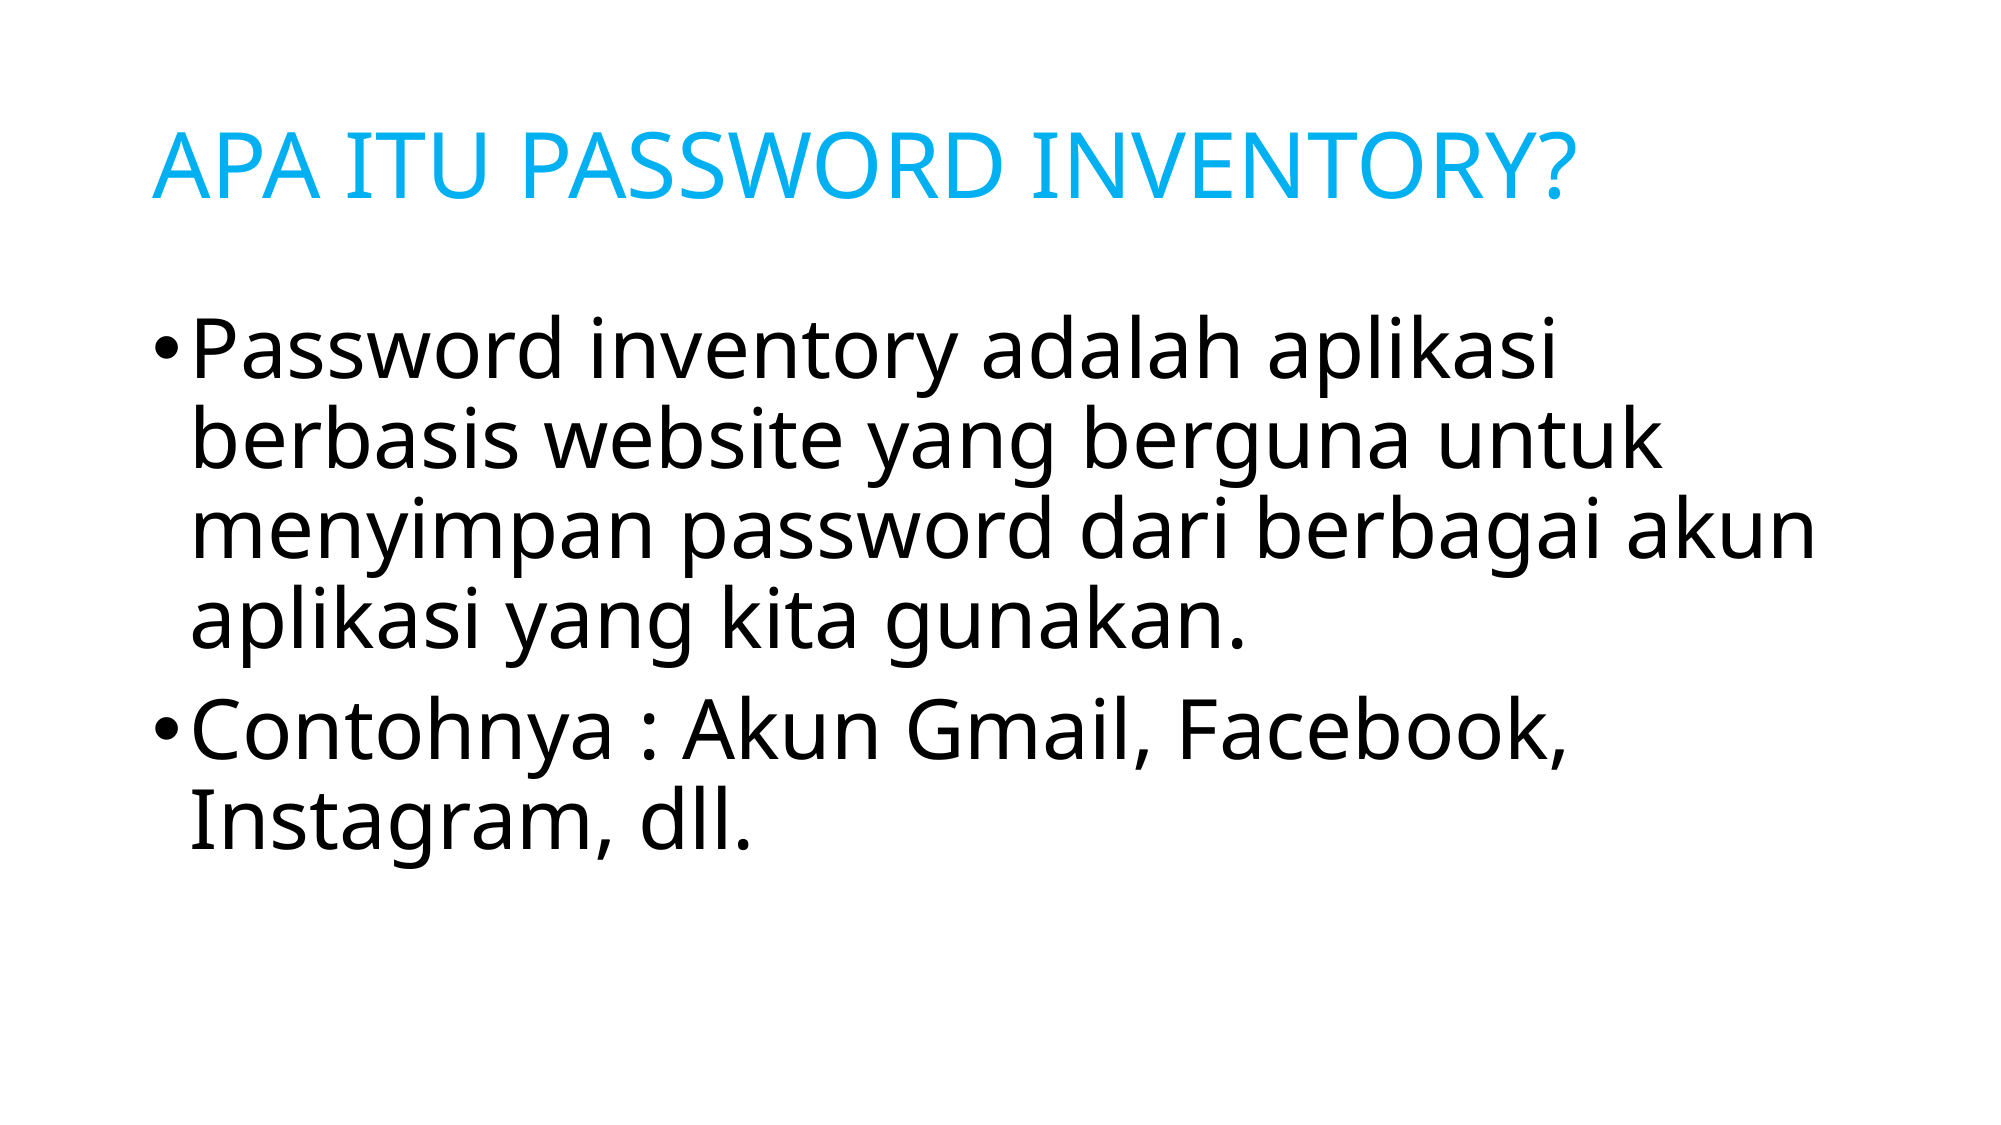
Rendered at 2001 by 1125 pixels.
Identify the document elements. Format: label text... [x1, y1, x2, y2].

title APA ITU PASSWORD INVENTORY? [137, 59, 1863, 278]
list Password inventory adalah aplikasi berbasis website yang berguna untuk menyimpan password dari berbagai akun aplikasi yang kita gunakan. Contohnya : Akun Gmail, Facebook, Instagram, dll. [137, 299, 1863, 1014]
